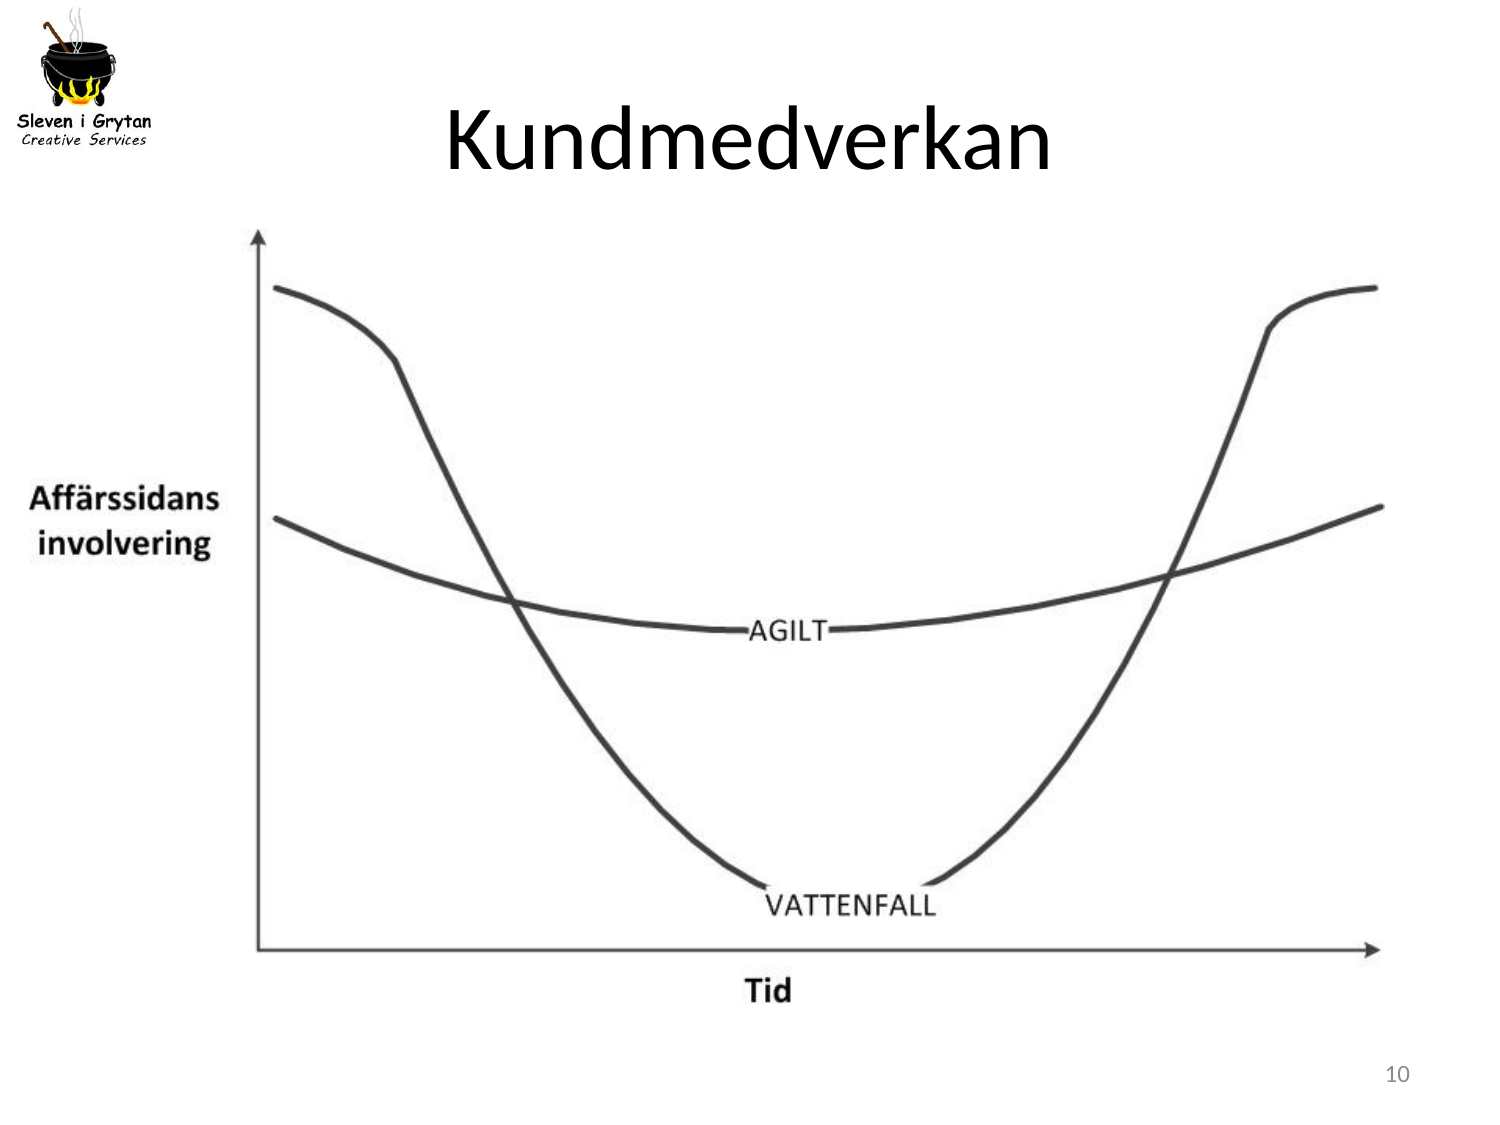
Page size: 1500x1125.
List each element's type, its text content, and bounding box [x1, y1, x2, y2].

title Kundmedverkan [75, 45, 1425, 220]
slide_number 10 [1074, 1042, 1425, 1103]
text_box [64, 656, 1459, 1035]
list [29, 228, 1385, 1015]
picture [17, 6, 151, 150]
